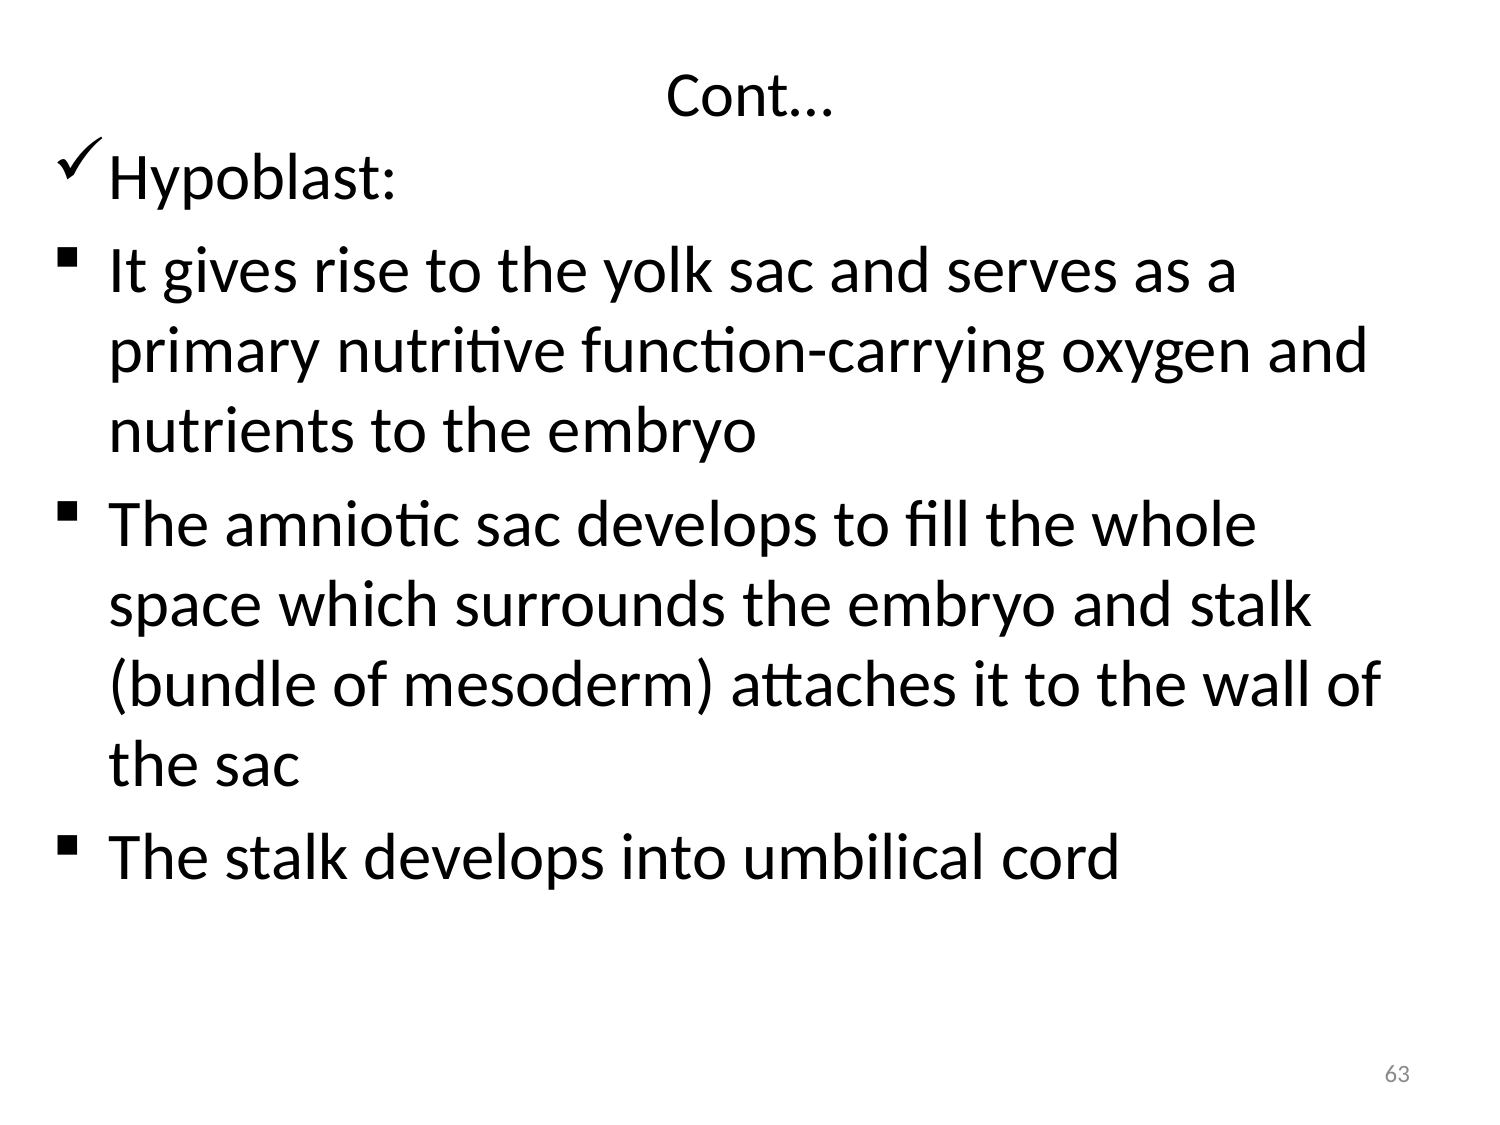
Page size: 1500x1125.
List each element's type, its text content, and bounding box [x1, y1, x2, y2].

slide_number 63 [1074, 1042, 1425, 1103]
title Cont… [75, 45, 1425, 125]
list Hypoblast: It gives rise to the yolk sac and serves as a primary nutritive function-carrying oxygen and nutrients to the embryo The amniotic sac develops to fill the whole space which surrounds the embryo and stalk (bundle of mesoderm) attaches it to the wall of the sac The stalk develops into umbilical cord [37, 125, 1425, 1100]
